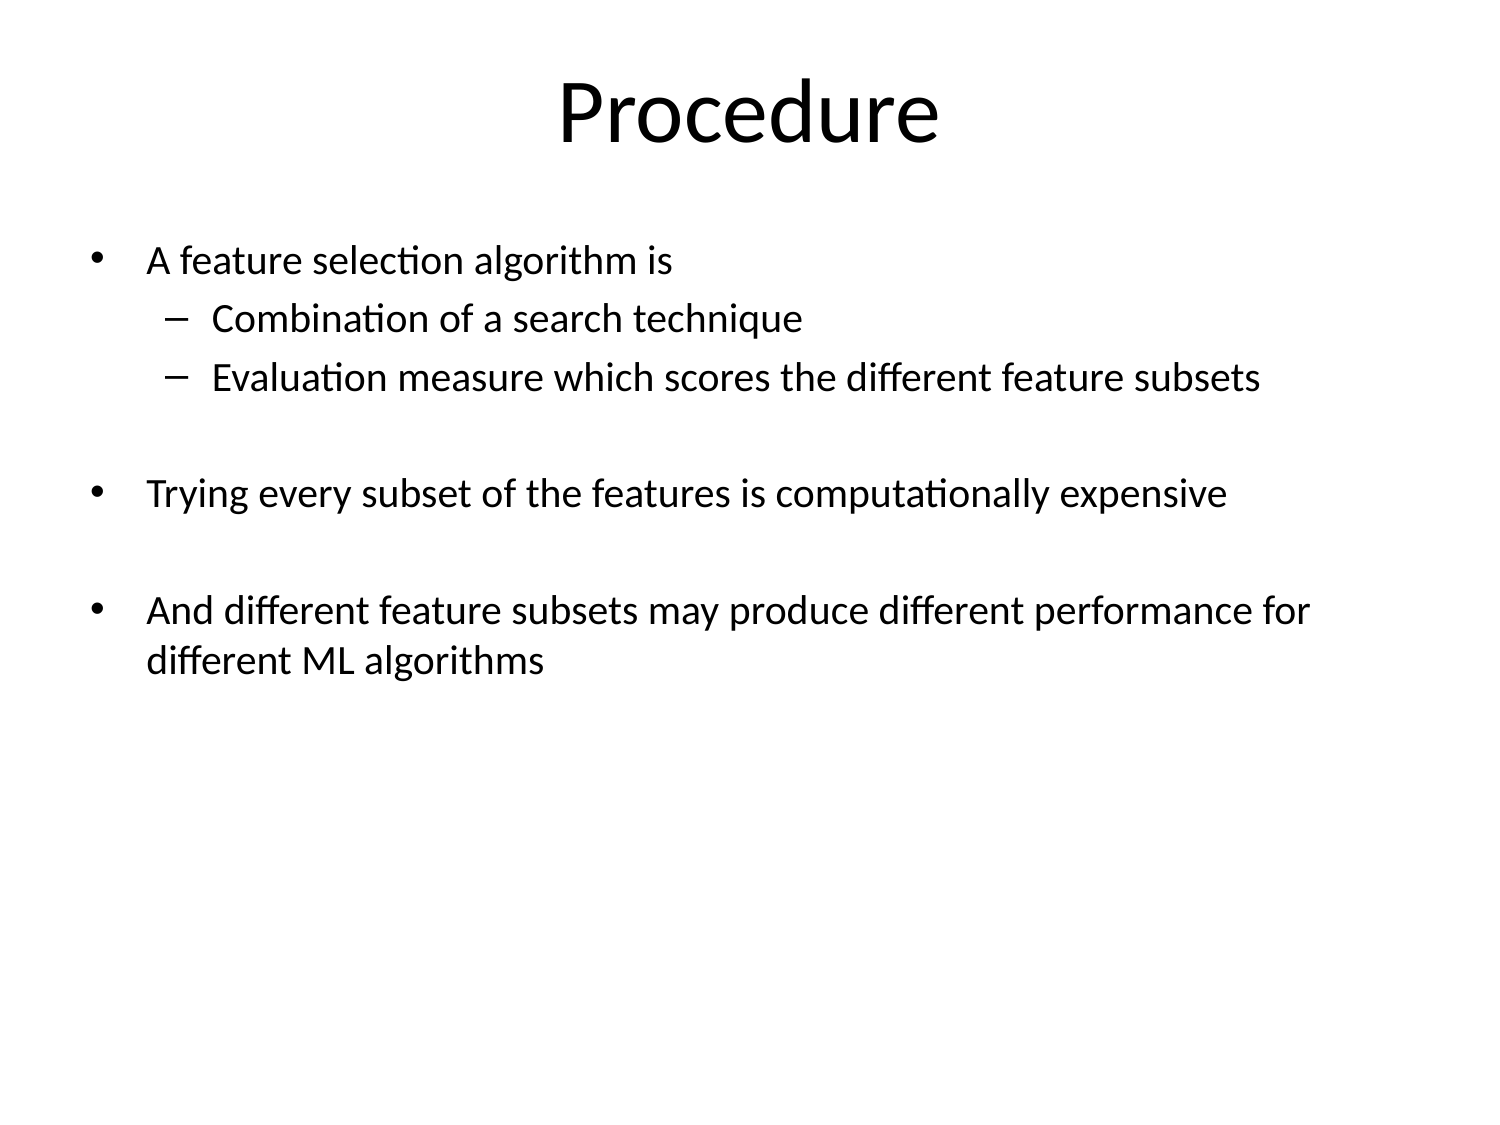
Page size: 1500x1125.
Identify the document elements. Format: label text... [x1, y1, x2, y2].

title Procedure [75, 24, 1425, 188]
list A feature selection algorithm is Combination of a search technique Evaluation measure which scores the different feature subsets Trying every subset of the features is computationally expensive And different feature subsets may produce different performance for different ML algorithms [75, 224, 1425, 1005]
